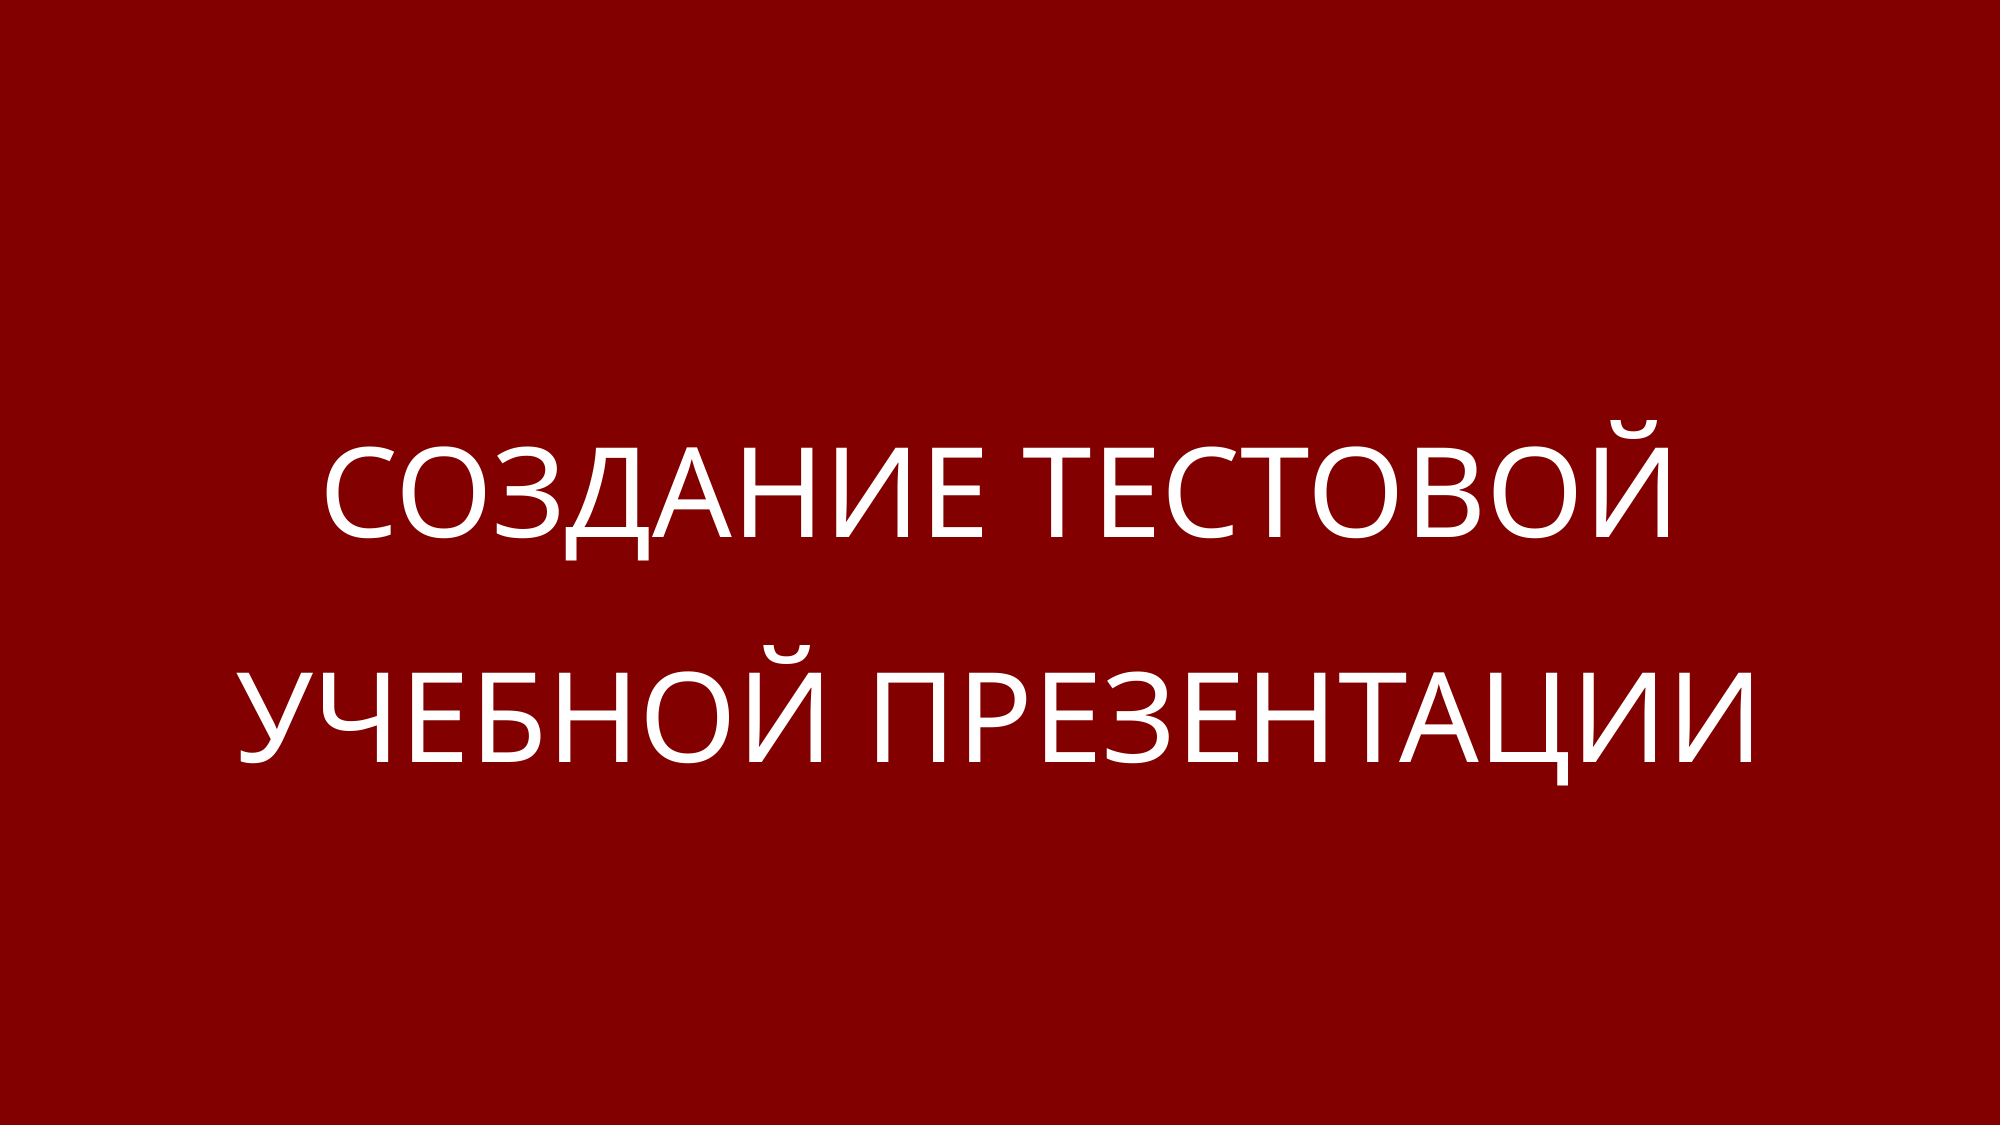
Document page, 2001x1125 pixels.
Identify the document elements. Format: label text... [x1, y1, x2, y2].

title СОЗДАНИЕ ТЕСТОВОЙ УЧЕБНОЙ ПРЕЗЕНТАЦИИ [105, 111, 1895, 1014]
